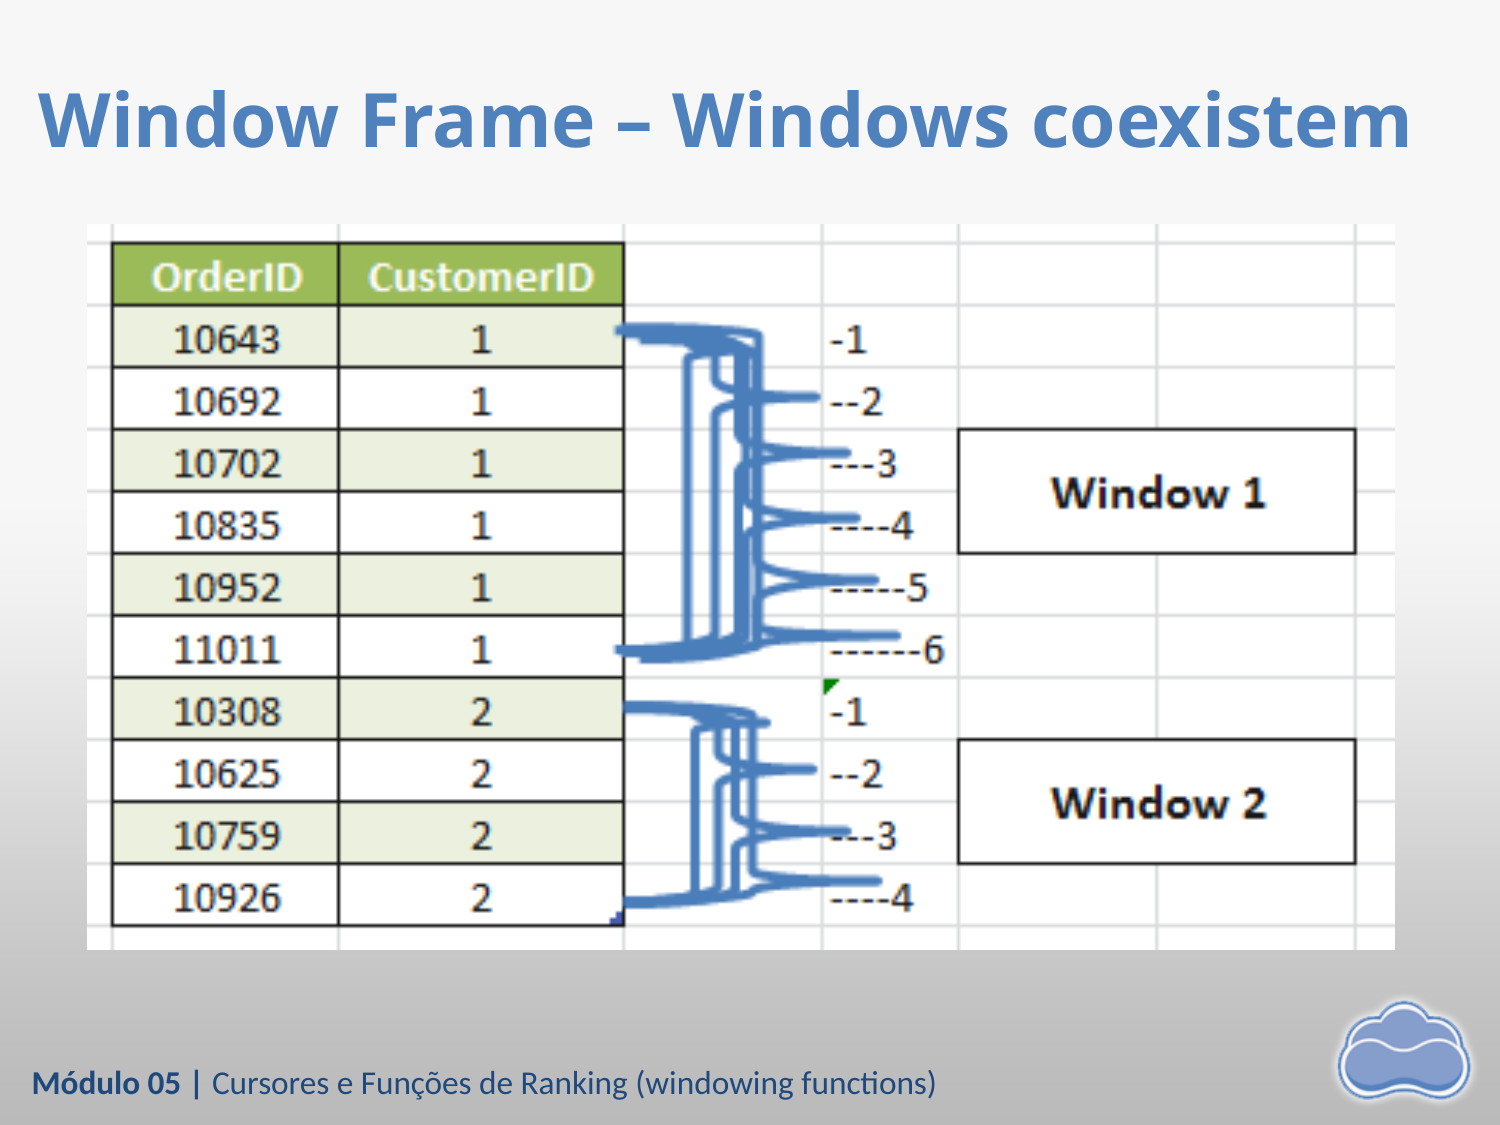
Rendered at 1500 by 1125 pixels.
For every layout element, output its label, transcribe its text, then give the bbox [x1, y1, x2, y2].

title Window Frame – Windows coexistem [23, 58, 1500, 176]
picture [0, 0, 1500, 1125]
